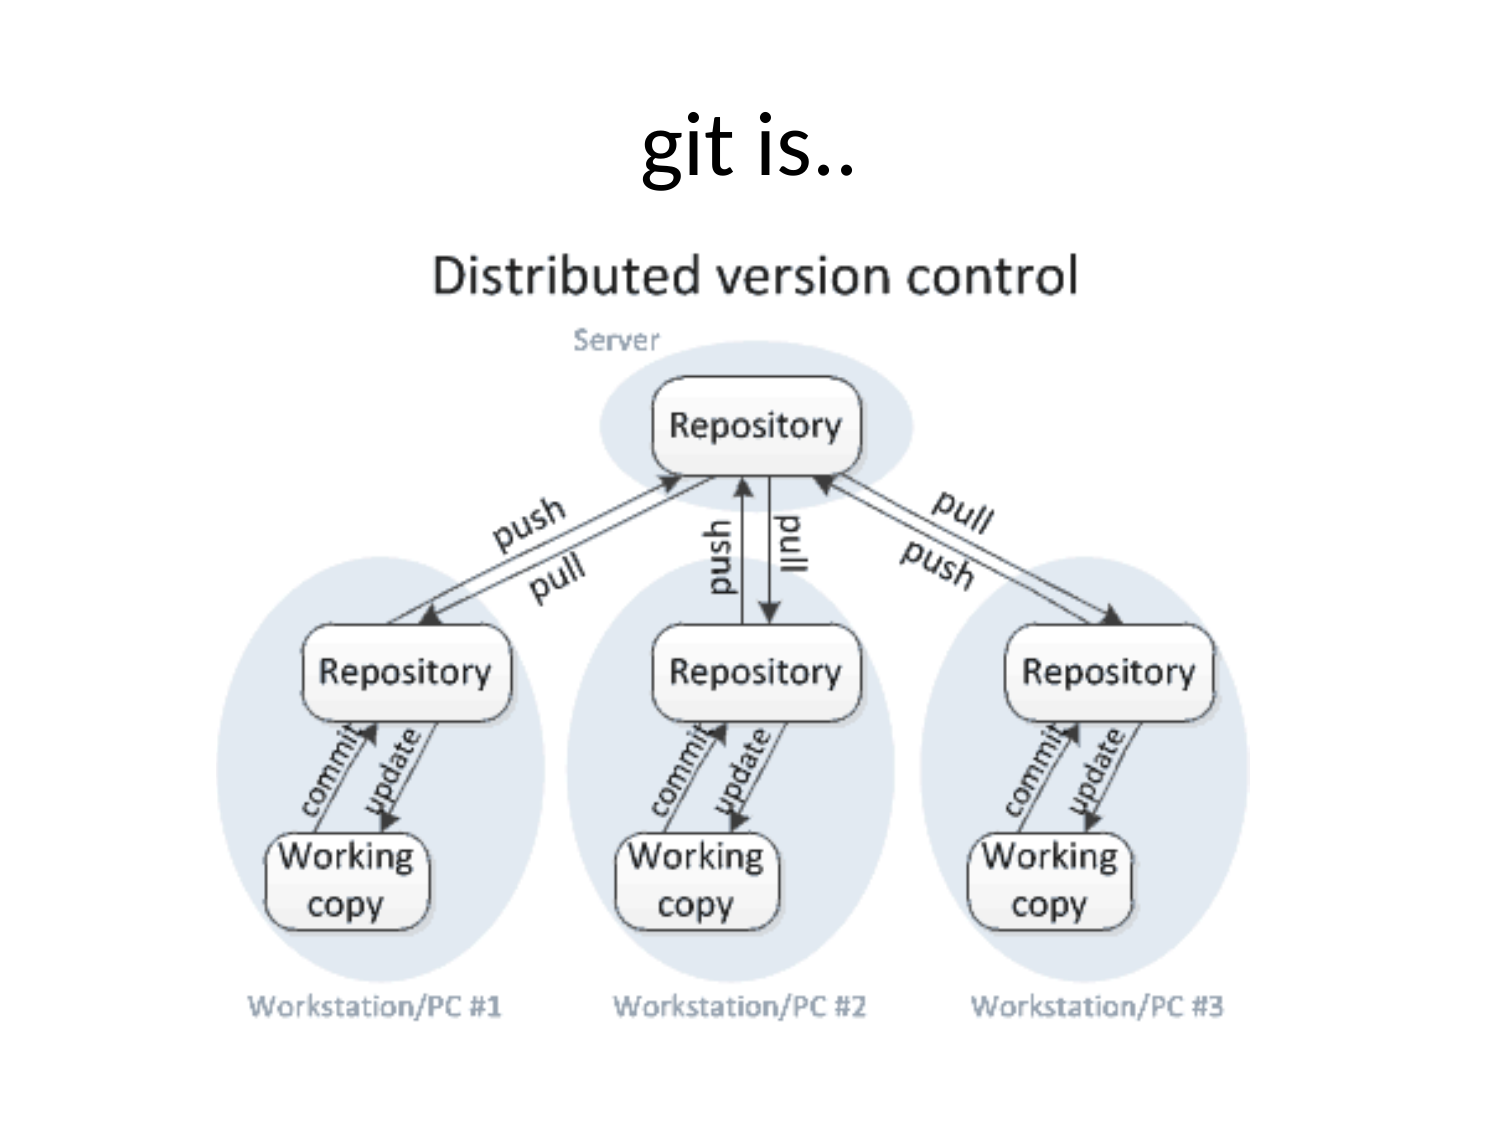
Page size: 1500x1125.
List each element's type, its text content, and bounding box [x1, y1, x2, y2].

picture [215, 232, 1251, 1029]
title git is.. [75, 45, 1425, 233]
